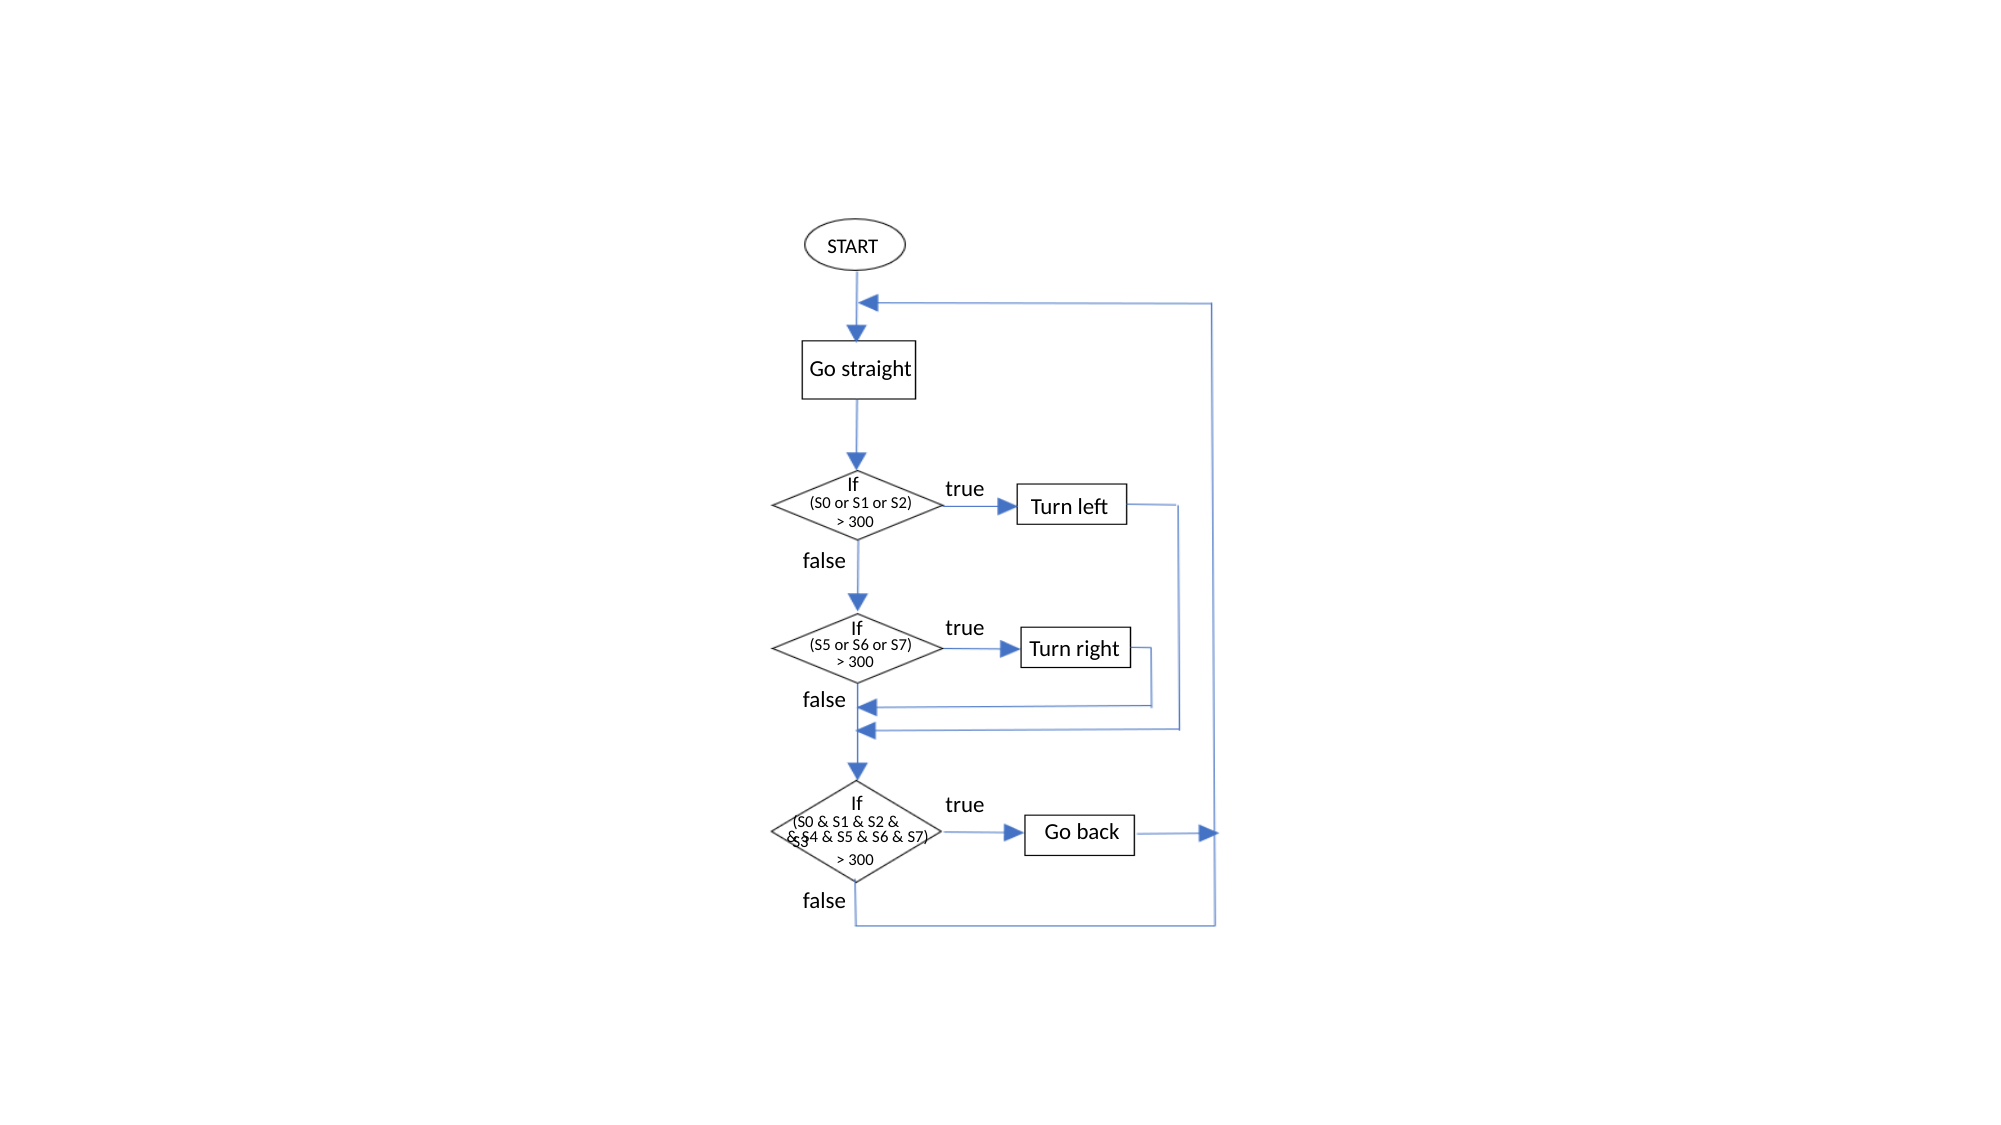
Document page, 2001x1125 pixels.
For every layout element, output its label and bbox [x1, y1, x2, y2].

picture [749, 196, 1251, 959]
